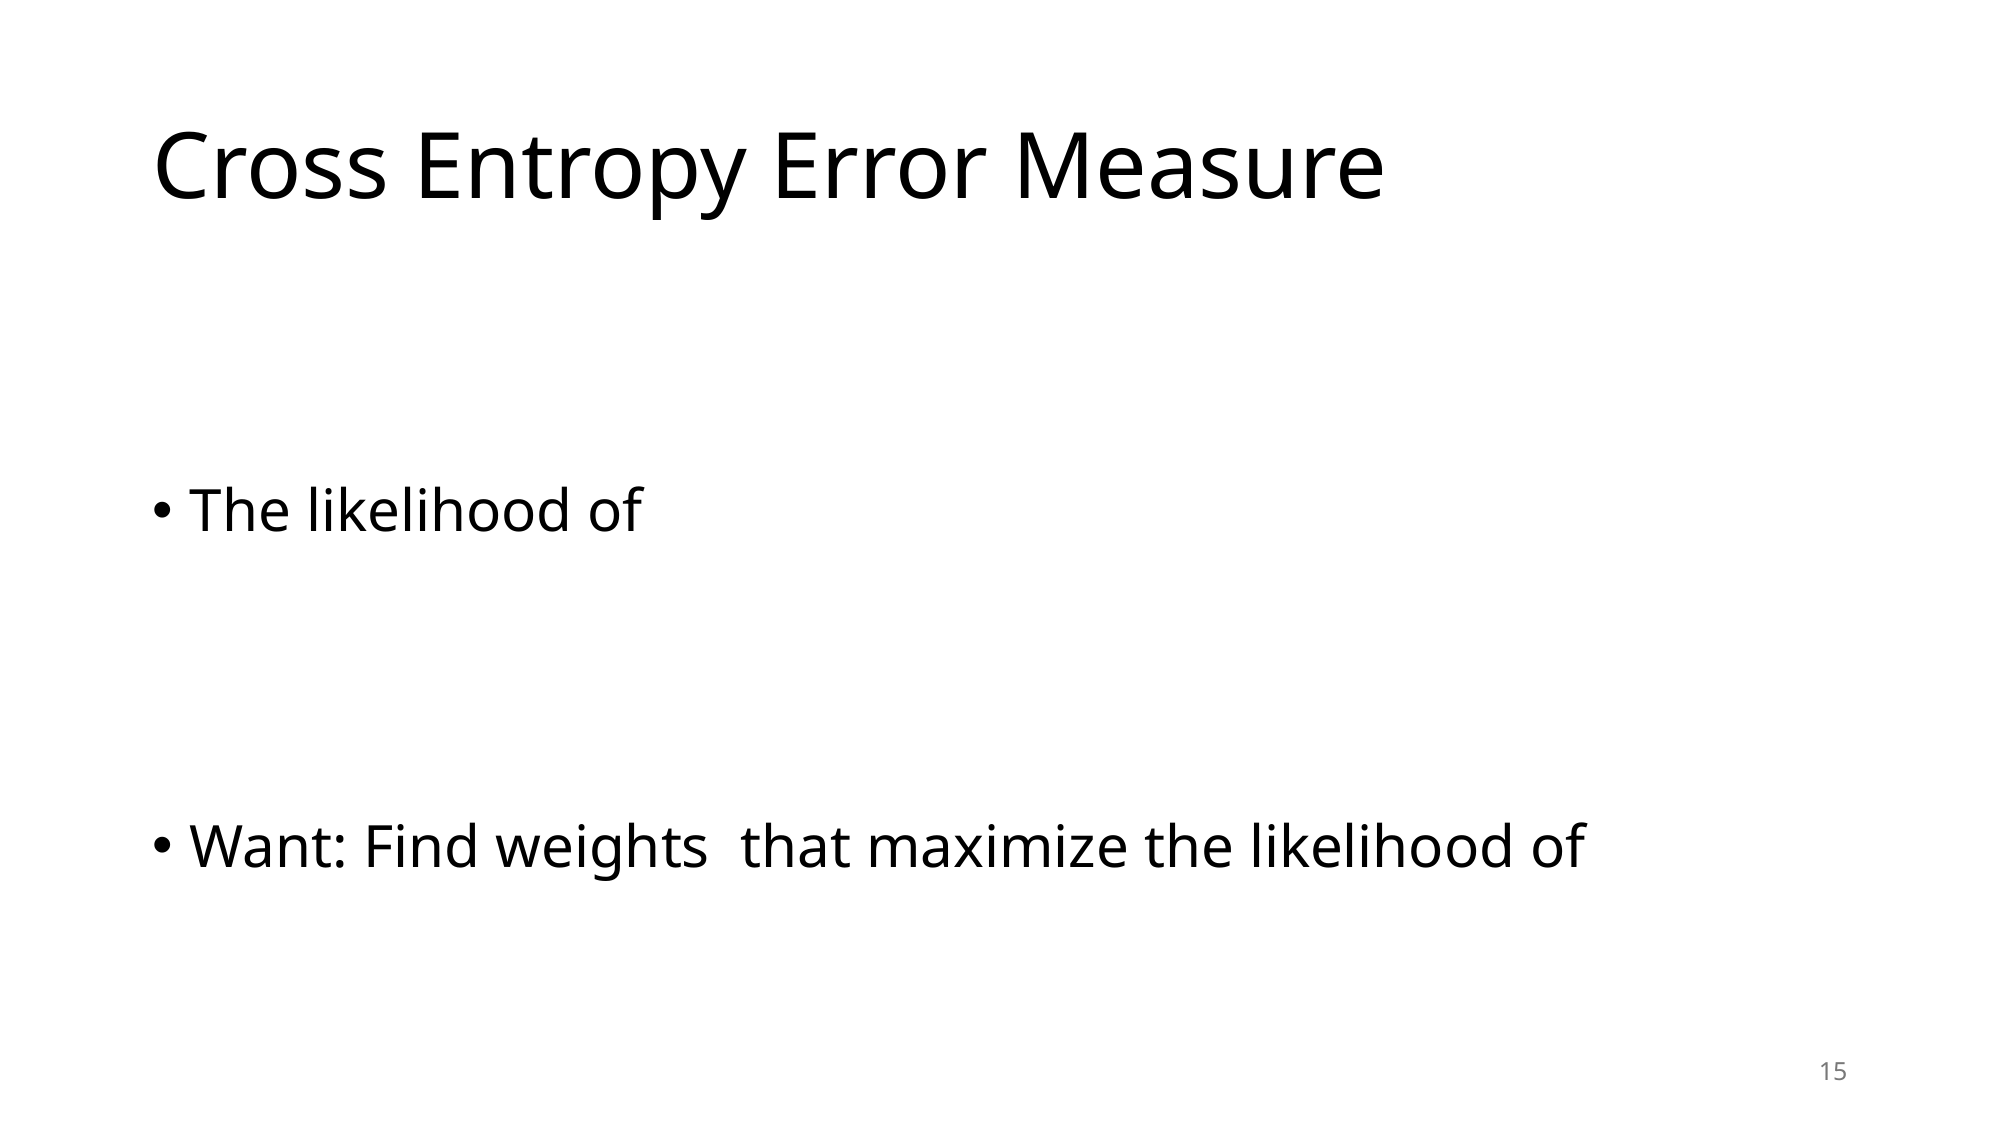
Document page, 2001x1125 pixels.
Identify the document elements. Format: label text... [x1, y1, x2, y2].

title Cross Entropy Error Measure [137, 59, 1863, 278]
slide_number 15 [1412, 1042, 1863, 1103]
